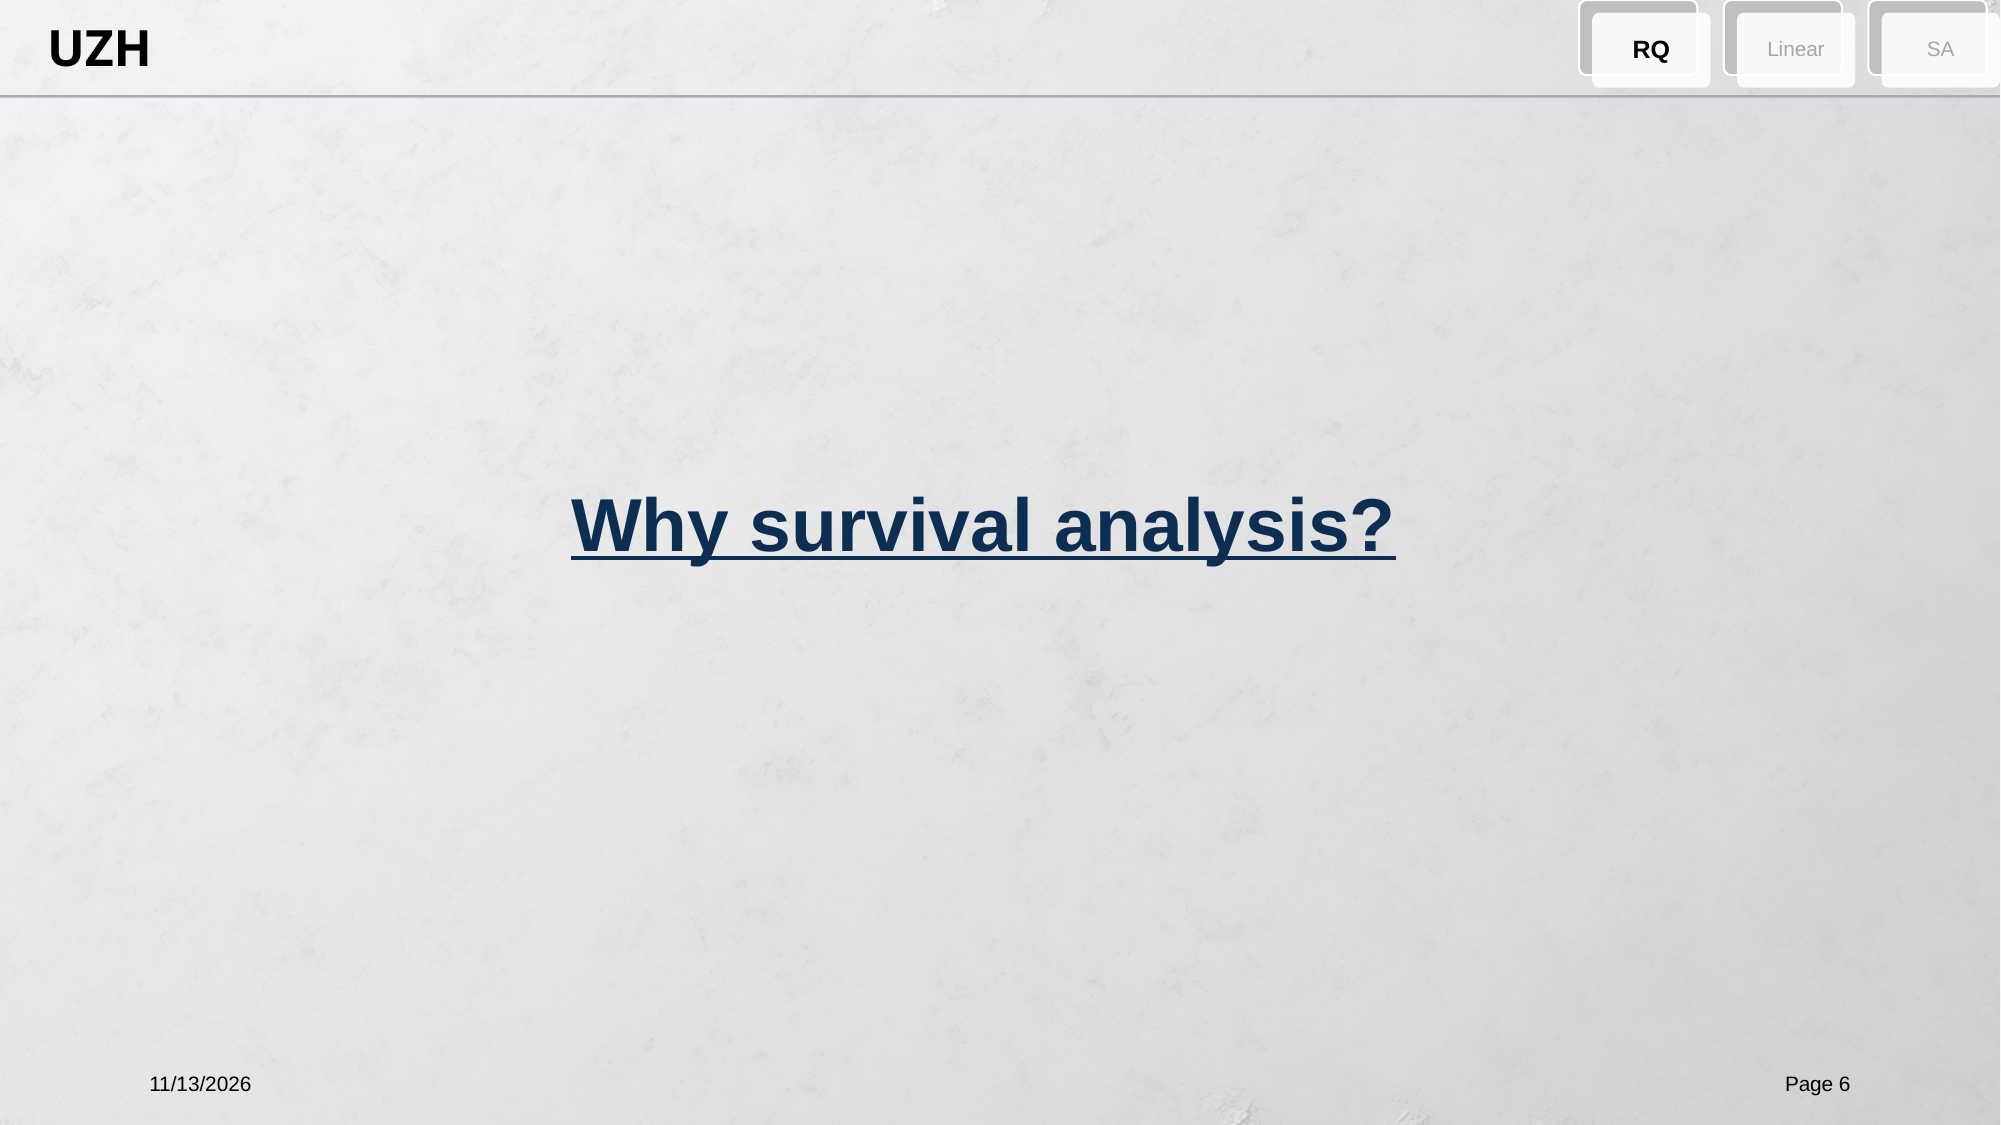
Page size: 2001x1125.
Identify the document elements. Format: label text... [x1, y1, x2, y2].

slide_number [149, 1070, 354, 1106]
slide_number Page 6 [1714, 1070, 1851, 1106]
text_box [1578, 0, 2000, 88]
picture [0, 0, 2001, 1125]
text_box Why survival analysis? [556, 469, 1563, 575]
